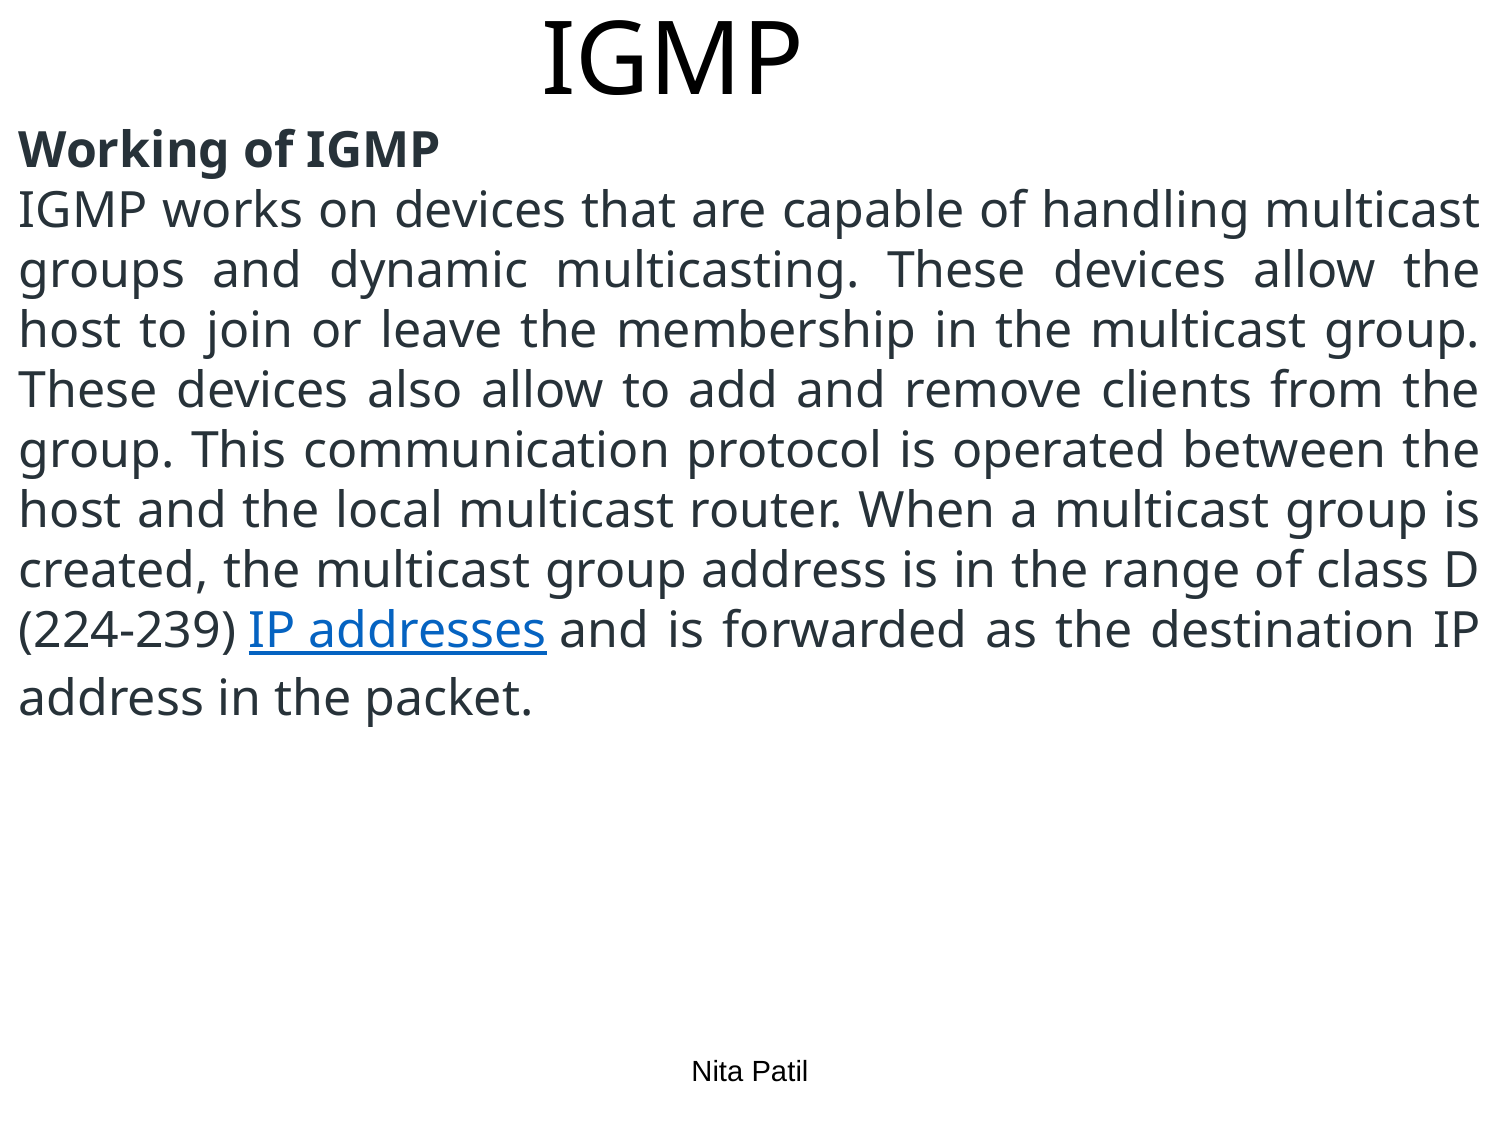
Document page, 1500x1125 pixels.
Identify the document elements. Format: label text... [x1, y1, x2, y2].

title IGMP [37, 0, 1250, 115]
text_box Working of IGMP IGMP works on devices that are capable of handling multicast groups and dynamic multicasting. These devices allow the host to join or leave the membership in the multicast group. These devices also allow to add and remove clients from the group. This communication protocol is operated between the host and the local multicast router. When a multicast group is created, the multicast group address is in the range of class D (224-239) IP addresses and is forwarded as the destination IP address in the packet. [18, 115, 1482, 726]
text_box Nita Patil [512, 1040, 988, 1101]
